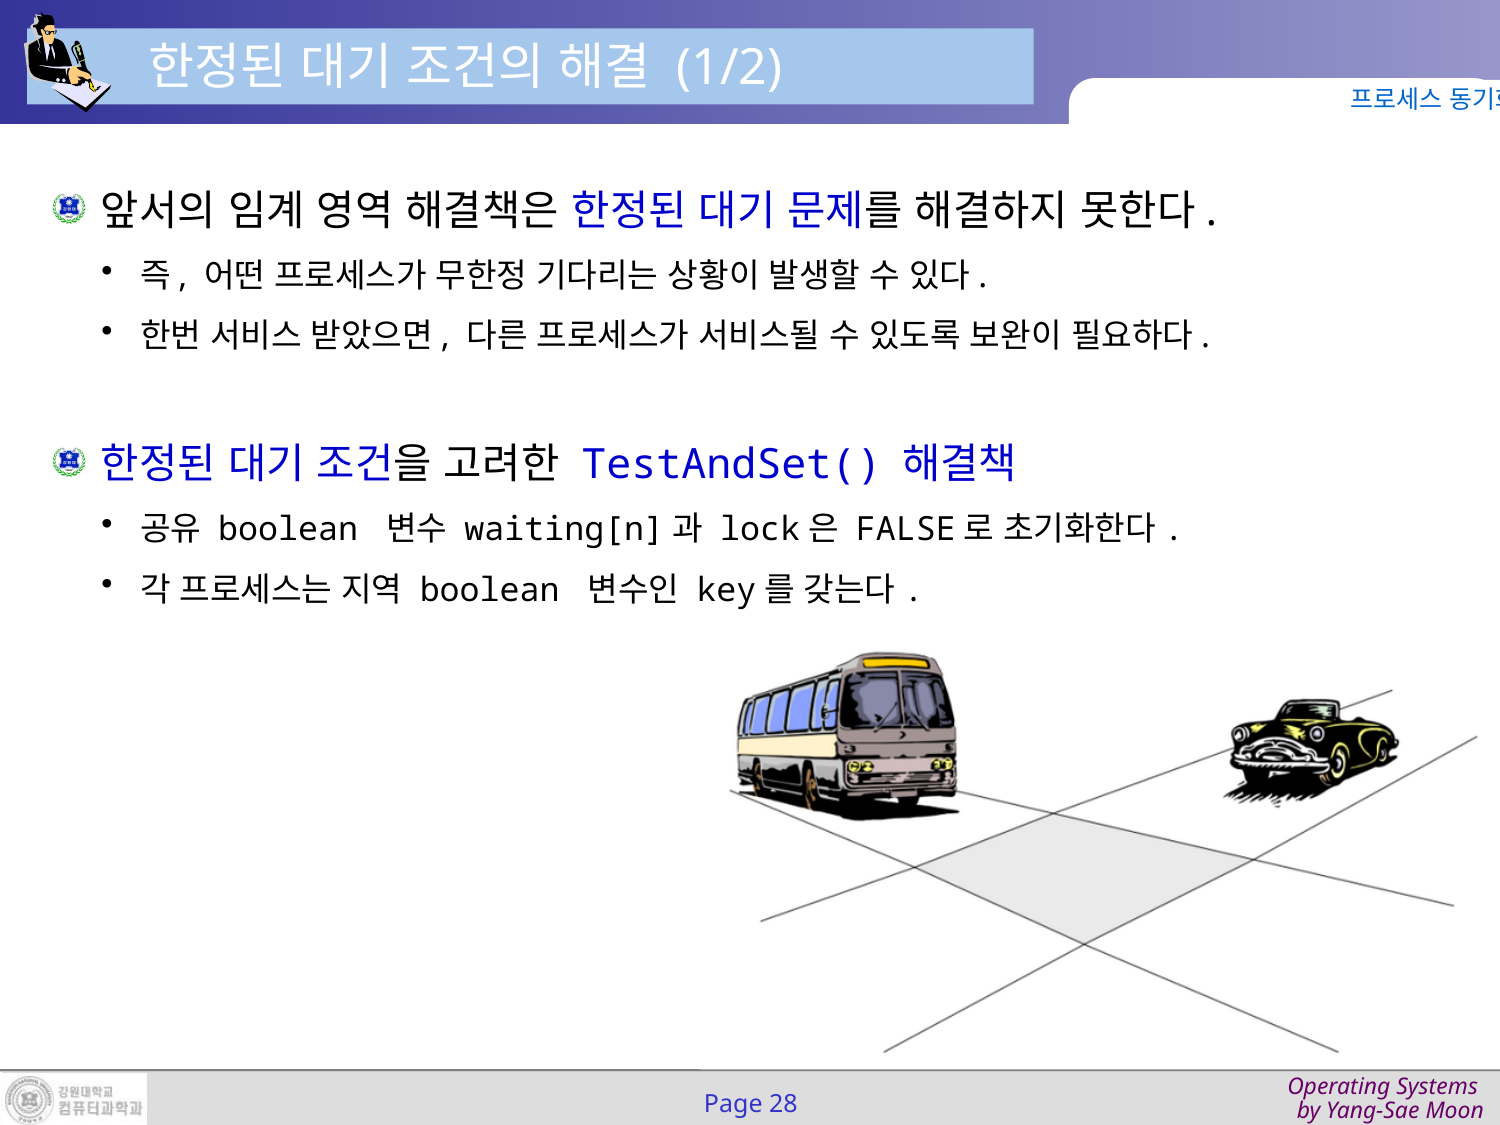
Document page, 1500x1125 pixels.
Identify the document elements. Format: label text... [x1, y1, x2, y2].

picture [52, 193, 86, 224]
slide_number Page 28 [682, 1079, 819, 1124]
text_box 앞서의 임계 영역 해결책은 한정된 대기 문제를 해결하지 못한다. 즉, 어떤 프로세스가 무한정 기다리는 상황이 발생할 수 있다. 한번 서비스 받았으면, 다른 프로세스가 서비스될 수 있도록 보완이 필요하다. 한정된 대기 조건을 고려한 TestAndSet() 해결책 공유 boolean 변수 waiting[n]과 lock은 FALSE로 초기화한다. 각 프로세스는 지역 boolean 변수인 key를 갖는다. [47, 172, 1453, 614]
picture [2, 1073, 147, 1125]
text_box 프로세스 동기화 [1248, 78, 1500, 120]
picture [726, 647, 1483, 1059]
picture [52, 447, 86, 477]
text_box 한정된 대기 조건의 해결 (1/2) [133, 26, 1400, 102]
